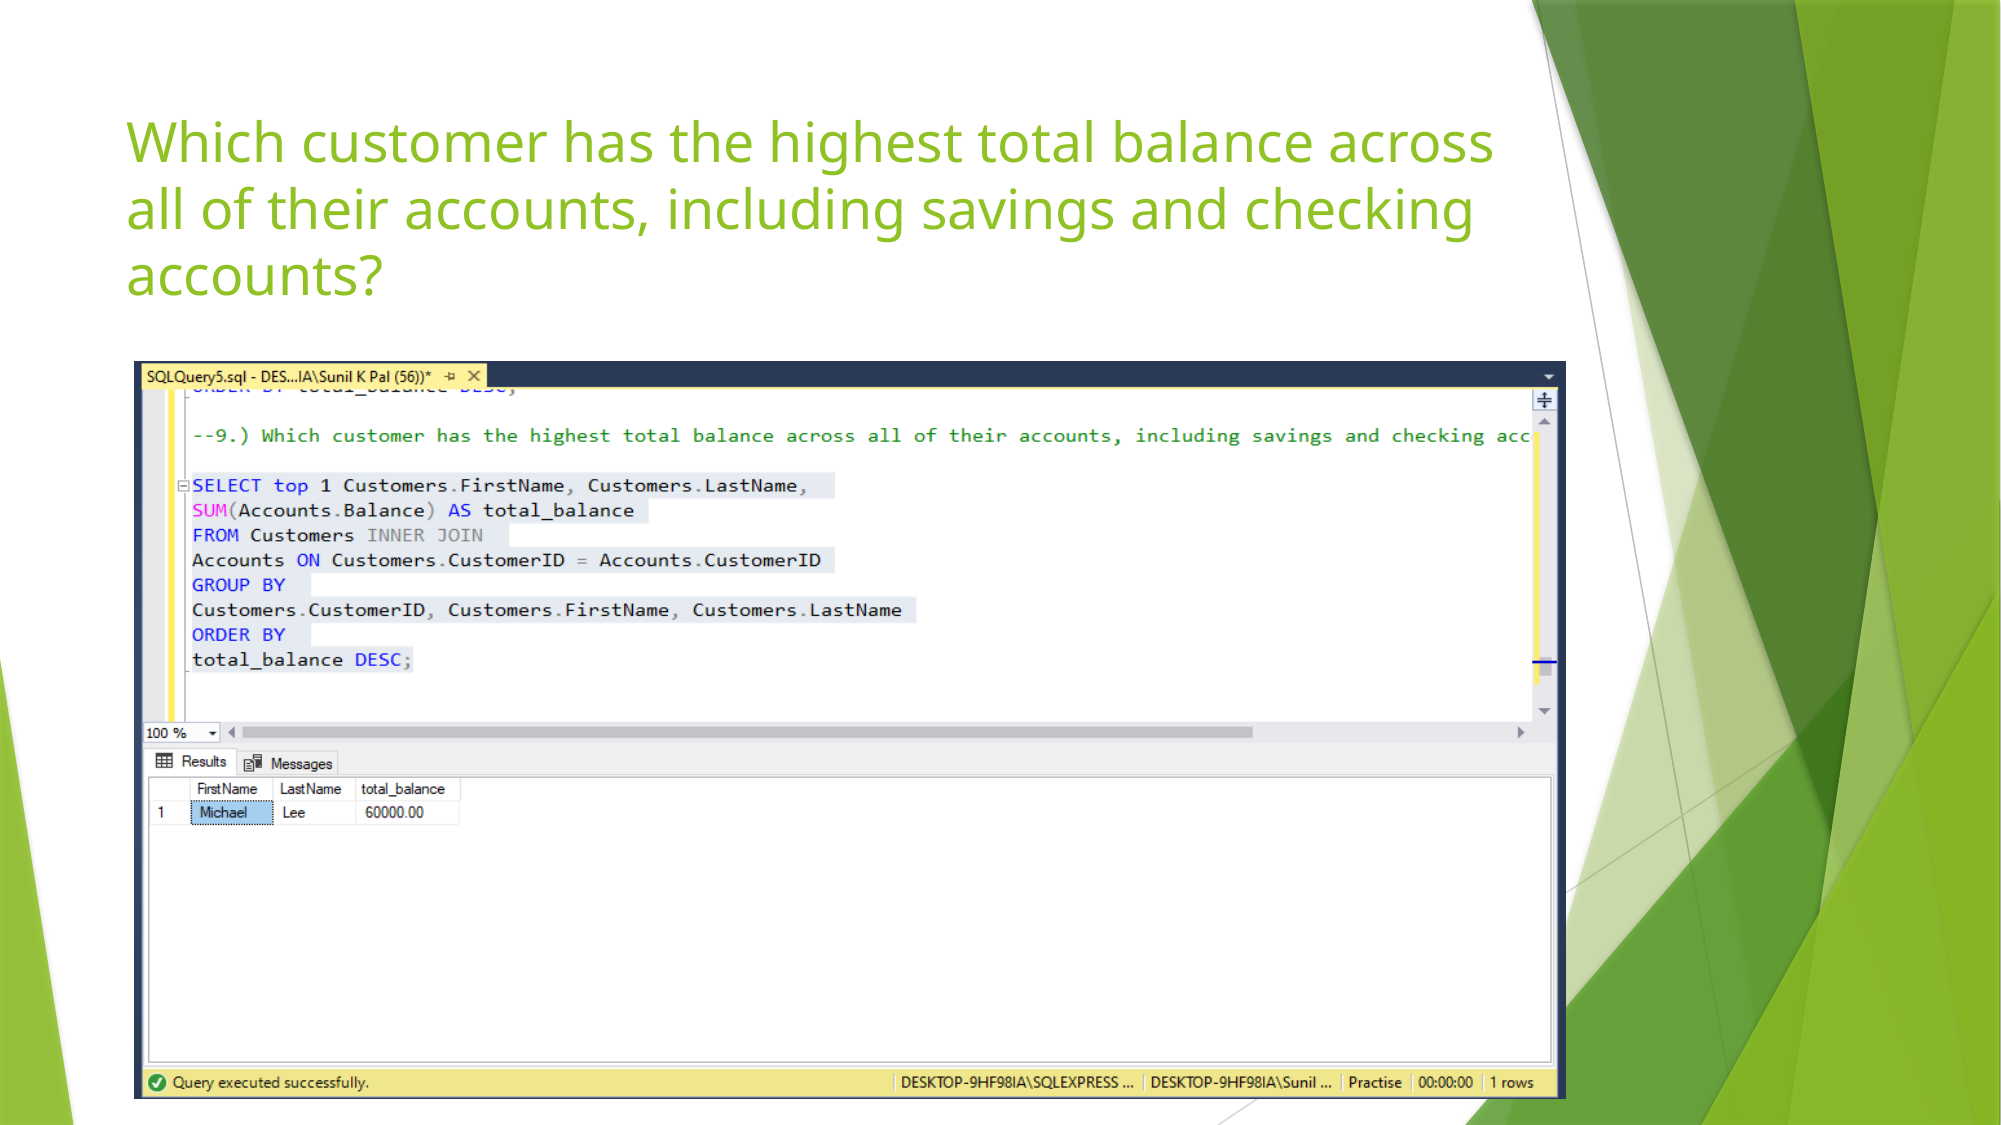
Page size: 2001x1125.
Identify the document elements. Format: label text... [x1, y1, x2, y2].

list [134, 361, 1566, 1099]
title Which customer has the highest total balance across all of their accounts, including savings and checking accounts? [111, 99, 1522, 317]
